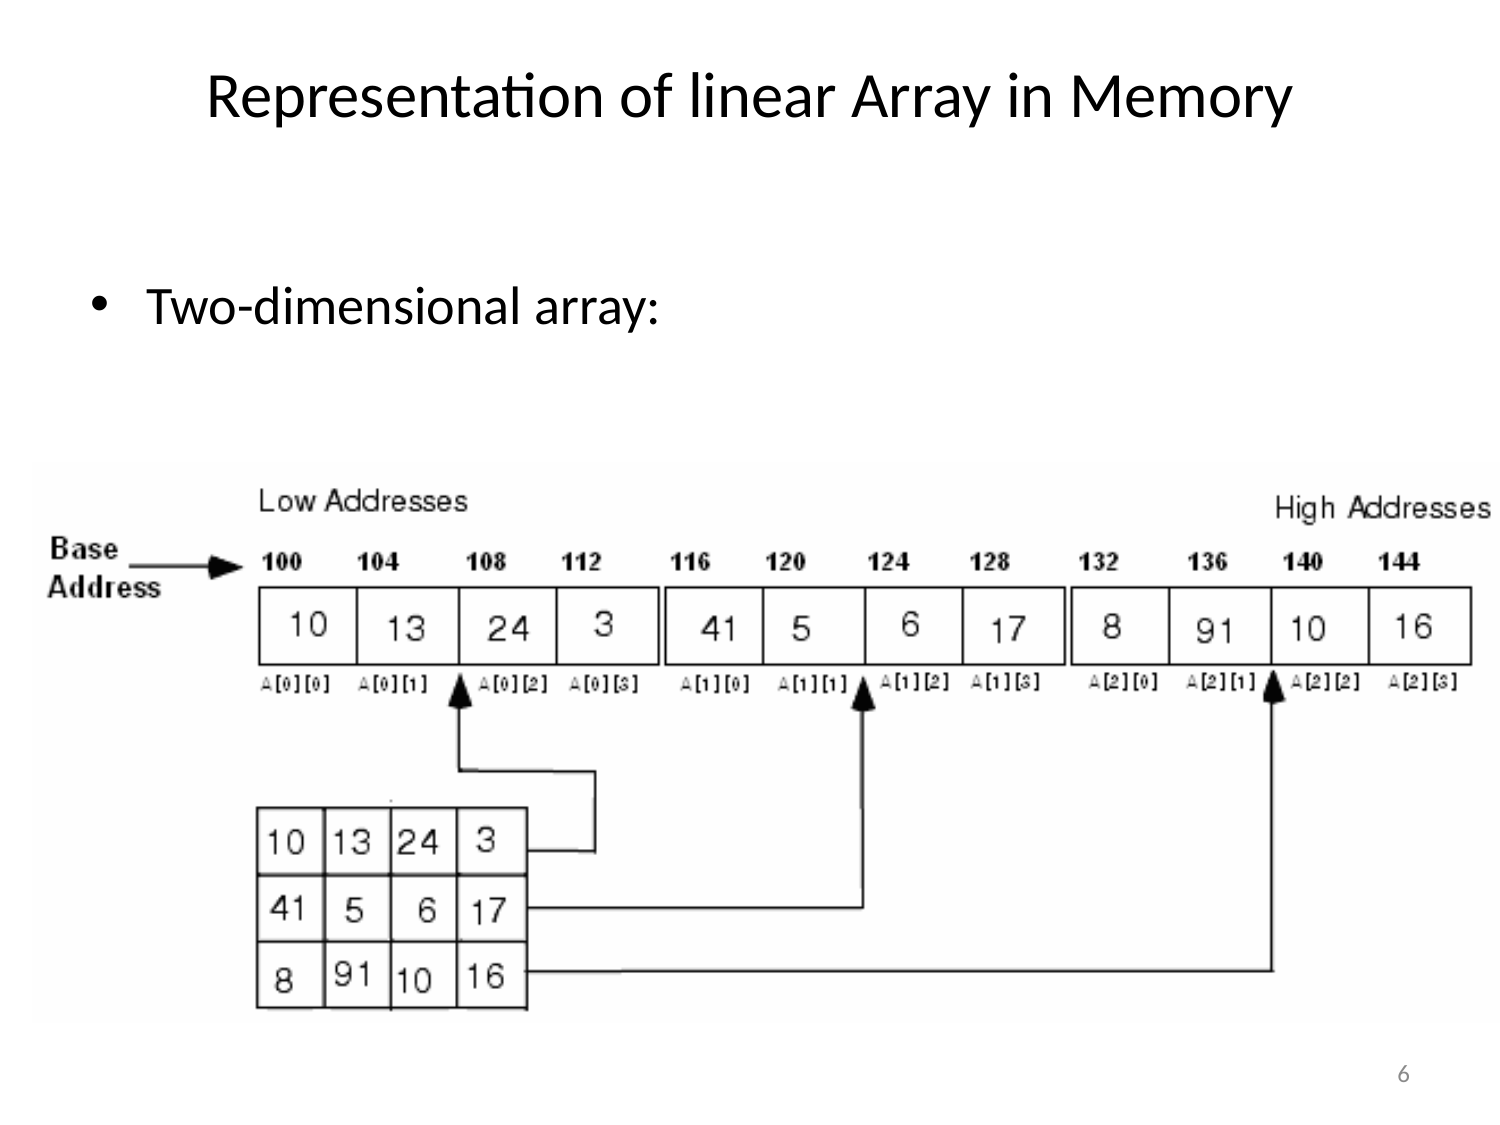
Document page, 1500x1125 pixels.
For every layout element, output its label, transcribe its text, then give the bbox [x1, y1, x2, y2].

title Representation of linear Array in Memory [75, 45, 1425, 138]
picture [31, 462, 1500, 1024]
list Two-dimensional array: [75, 262, 1425, 460]
slide_number 6 [1074, 1042, 1425, 1103]
